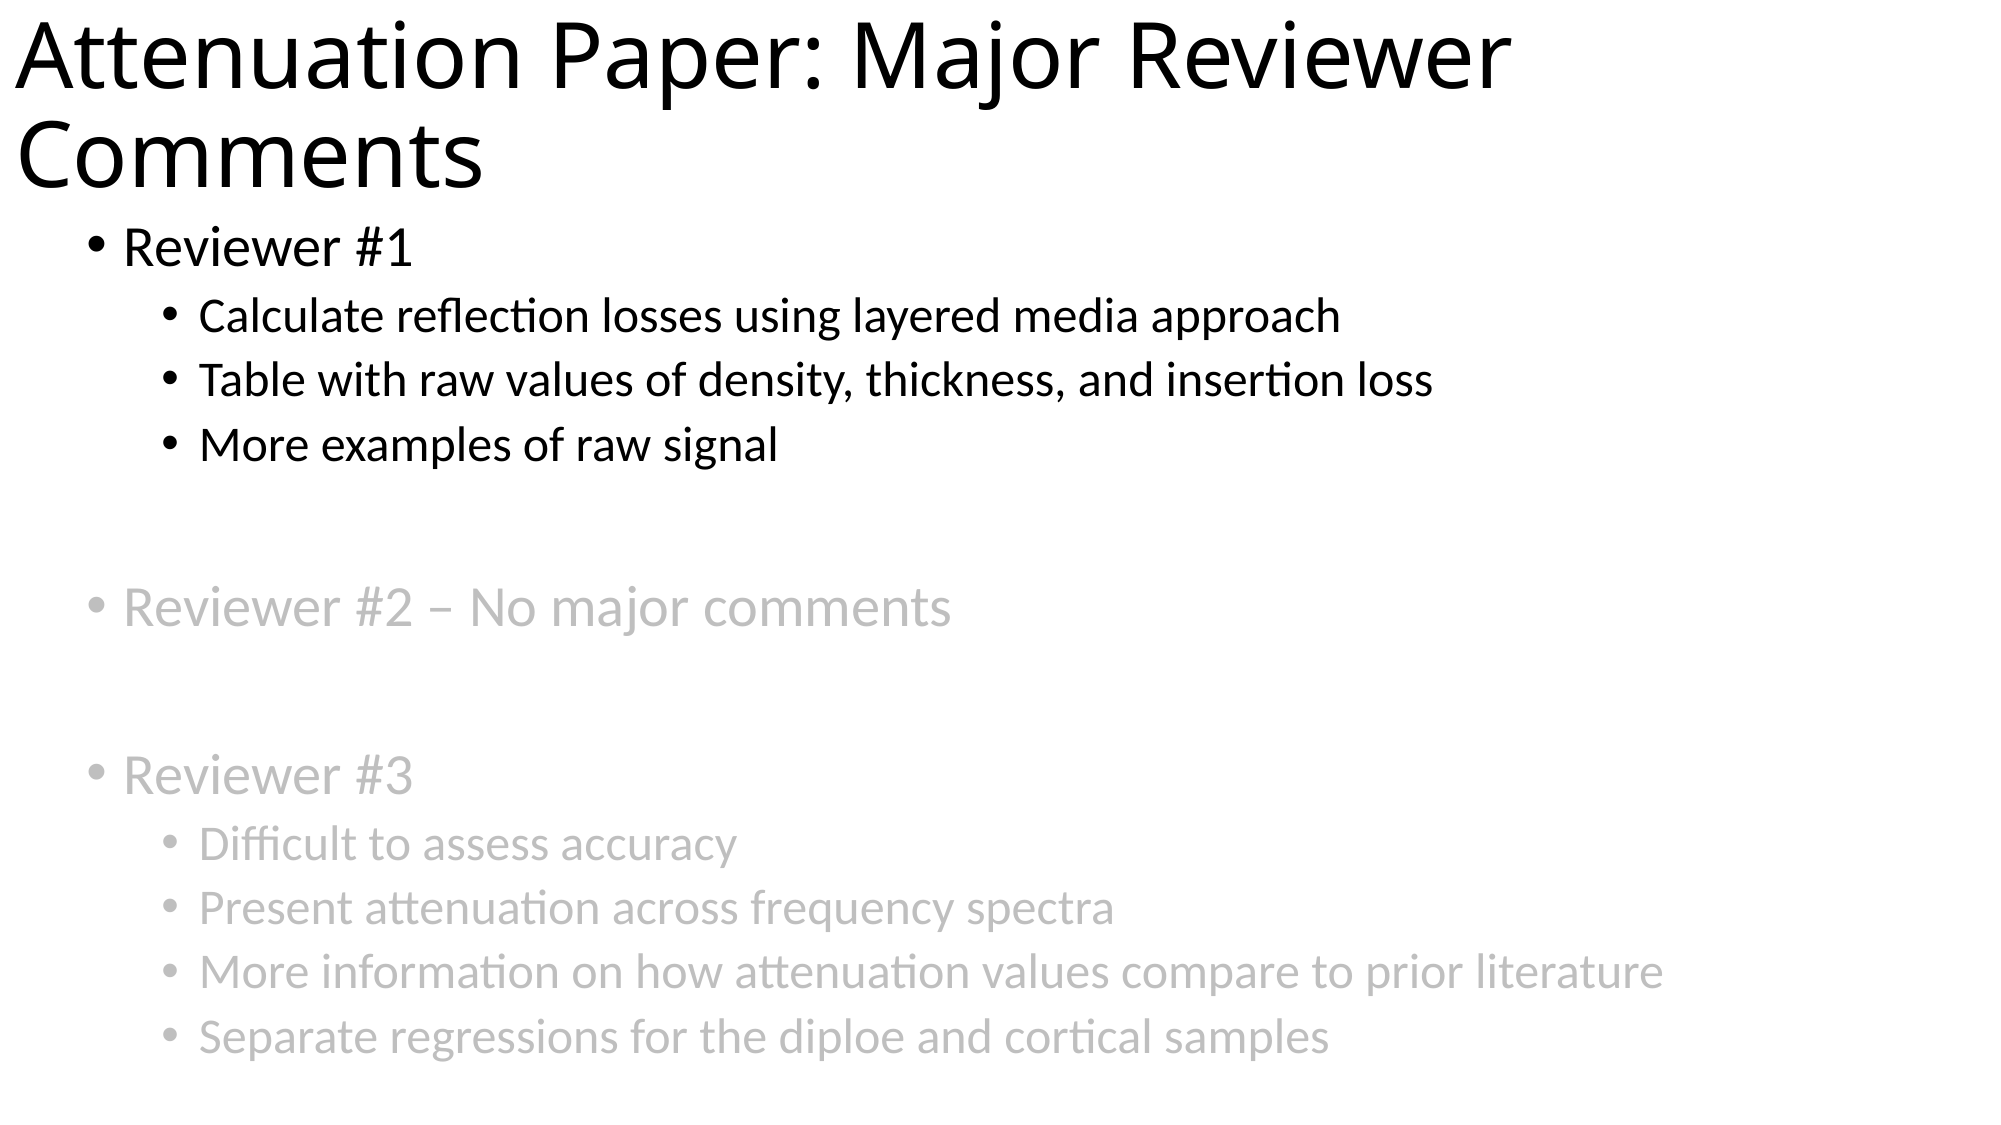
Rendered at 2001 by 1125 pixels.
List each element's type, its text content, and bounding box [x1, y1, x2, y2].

title Attenuation Paper: Major Reviewer Comments [0, 0, 2000, 218]
text_box [32, 494, 1726, 1077]
list Reviewer #1 Calculate reflection losses using layered media approach Table with raw values of density, thickness, and insertion loss More examples of raw signal Reviewer #2 – No major comments Reviewer #3 Difficult to assess accuracy Present attenuation across frequency spectra More information on how attenuation values compare to prior literature Separate regressions for the diploe and cortical samples [71, 208, 1915, 1063]
